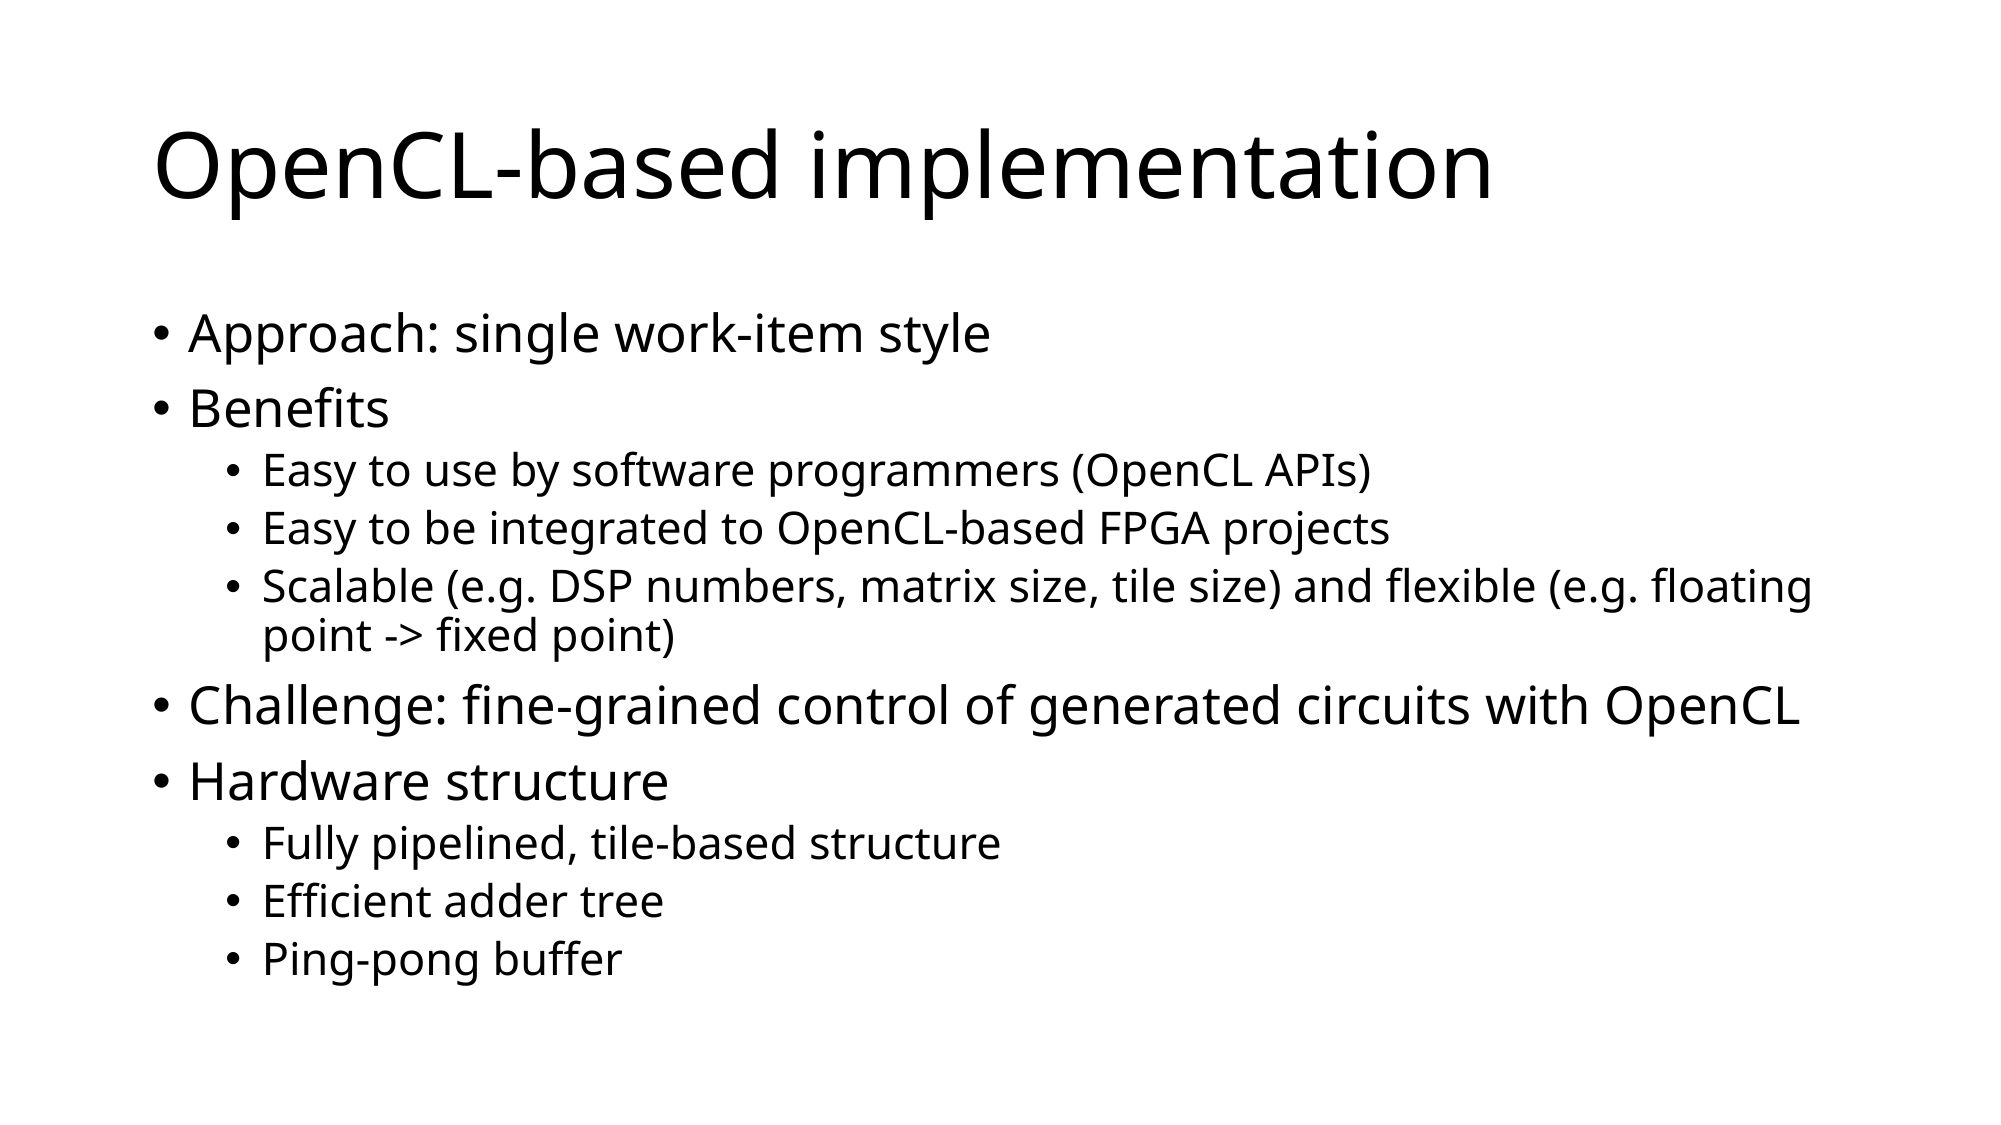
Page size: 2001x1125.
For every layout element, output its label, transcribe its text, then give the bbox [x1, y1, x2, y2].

list Approach: single work-item style Benefits Easy to use by software programmers (OpenCL APIs) Easy to be integrated to OpenCL-based FPGA projects Scalable (e.g. DSP numbers, matrix size, tile size) and flexible (e.g. floating point -> fixed point) Challenge: fine-grained control of generated circuits with OpenCL Hardware structure Fully pipelined, tile-based structure Efficient adder tree Ping-pong buffer [137, 299, 1863, 996]
title OpenCL-based implementation [137, 59, 1863, 278]
